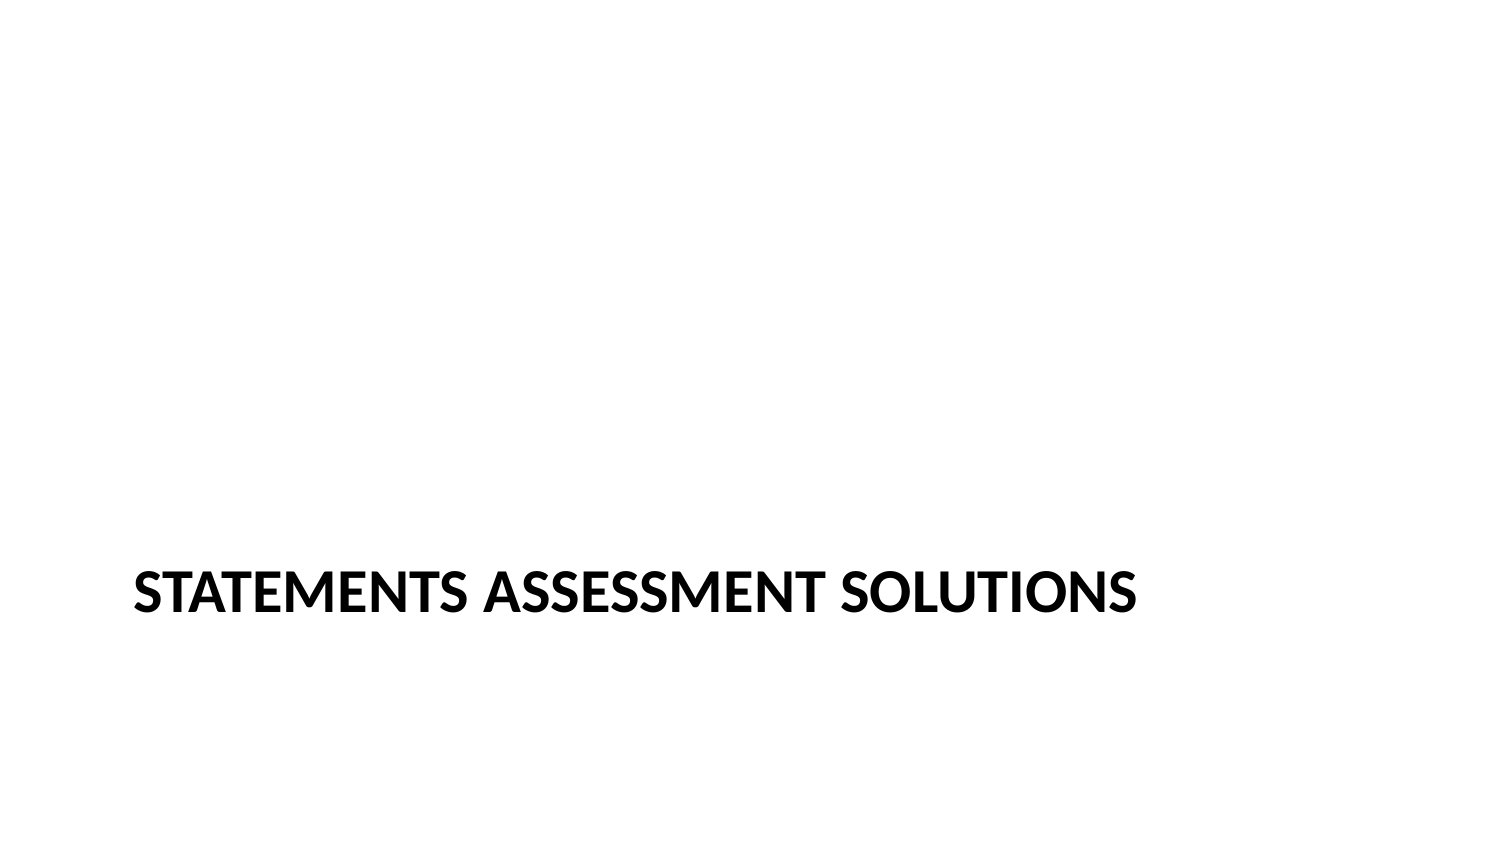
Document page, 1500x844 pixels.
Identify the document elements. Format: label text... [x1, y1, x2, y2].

title Statements Assessment Solutions [118, 542, 1394, 710]
